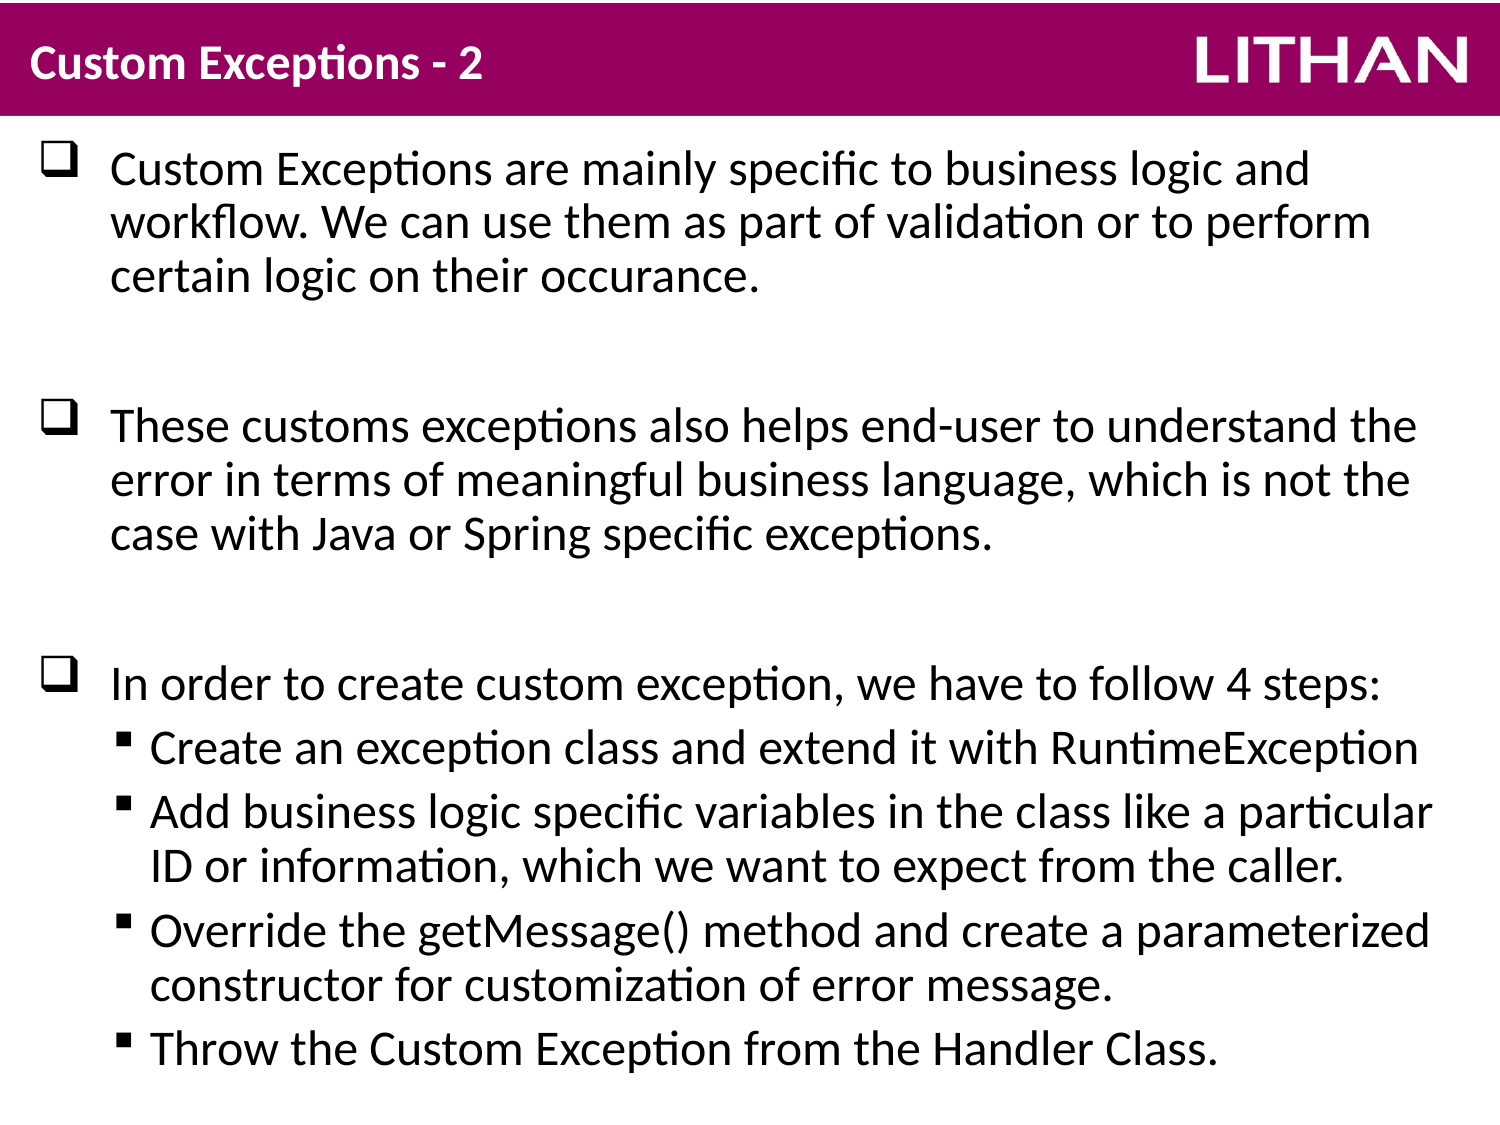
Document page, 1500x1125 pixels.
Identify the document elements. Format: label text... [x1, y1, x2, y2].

picture [0, 3, 1500, 116]
list Custom Exceptions are mainly specific to business logic and workflow. We can use them as part of validation or to perform certain logic on their occurance. These customs exceptions also helps end-user to understand the error in terms of meaningful business language, which is not the case with Java or Spring specific exceptions. In order to create custom exception, we have to follow 4 steps: Create an exception class and extend it with RuntimeException Add business logic specific variables in the class like a particular ID or information, which we want to expect from the caller. Override the getMessage() method and create a parameterized constructor for customization of error message. Throw the Custom Exception from the Handler Class. [22, 134, 1479, 1113]
title Custom Exceptions - 2 [15, 17, 1044, 110]
